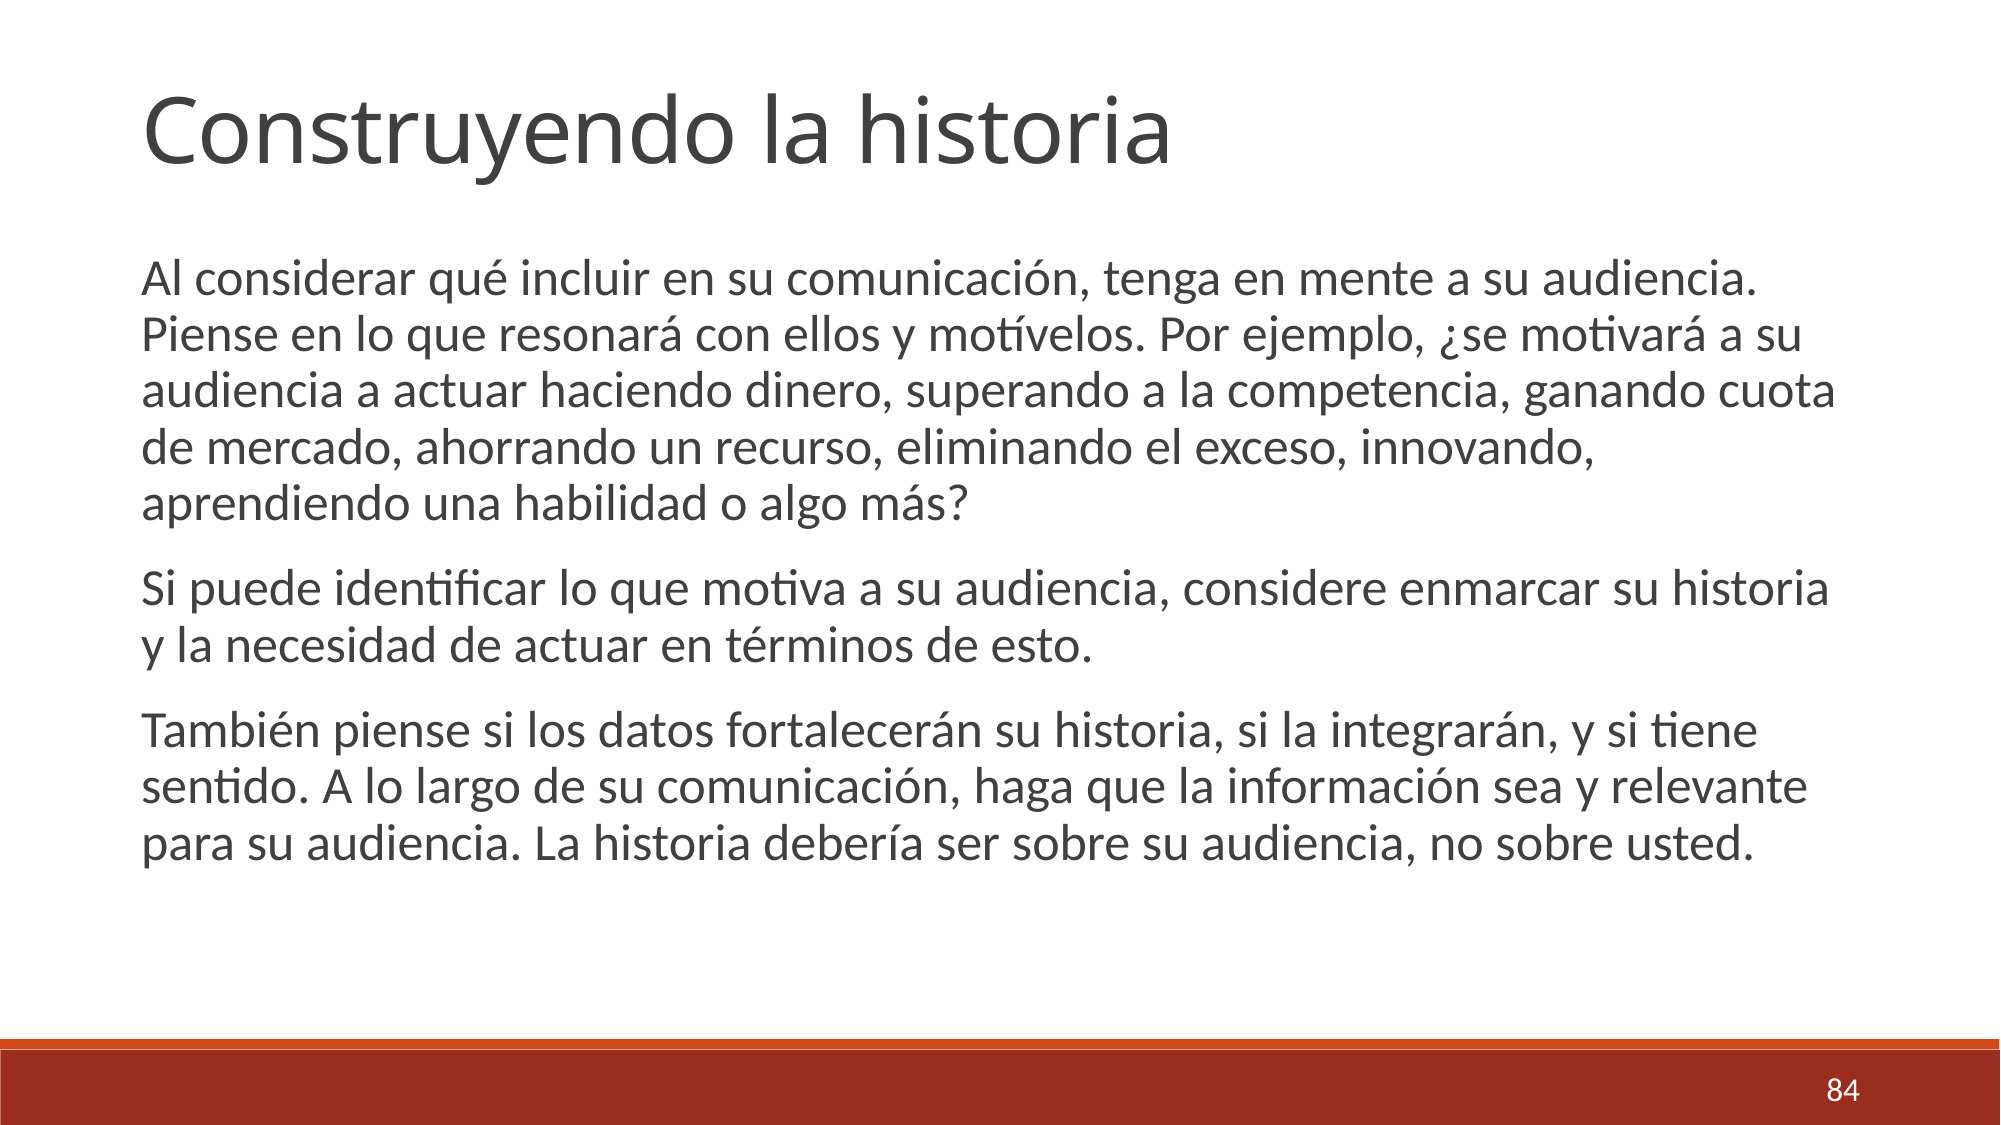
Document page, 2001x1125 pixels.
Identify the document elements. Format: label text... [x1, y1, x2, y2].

text_box Construyendo la historia [126, 81, 1821, 243]
text_box Al considerar qué incluir en su comunicación, tenga en mente a su audiencia. Piense en lo que resonará con ellos y motívelos. Por ejemplo, ¿se motivará a su audiencia a actuar haciendo dinero, superando a la competencia, ganando cuota de mercado, ahorrando un recurso, eliminando el exceso, innovando, aprendiendo una habilidad o algo más? Si puede identificar lo que motiva a su audiencia, considere enmarcar su historia y la necesidad de actuar en términos de esto. También piense si los datos fortalecerán su historia, si la integrarán, y si tiene sentido. A lo largo de su comunicación, haga que la información sea y relevante para su audiencia. La historia debería ser sobre su audiencia, no sobre usted. [126, 243, 1875, 1006]
slide_number 84 [126, 1061, 1875, 1115]
